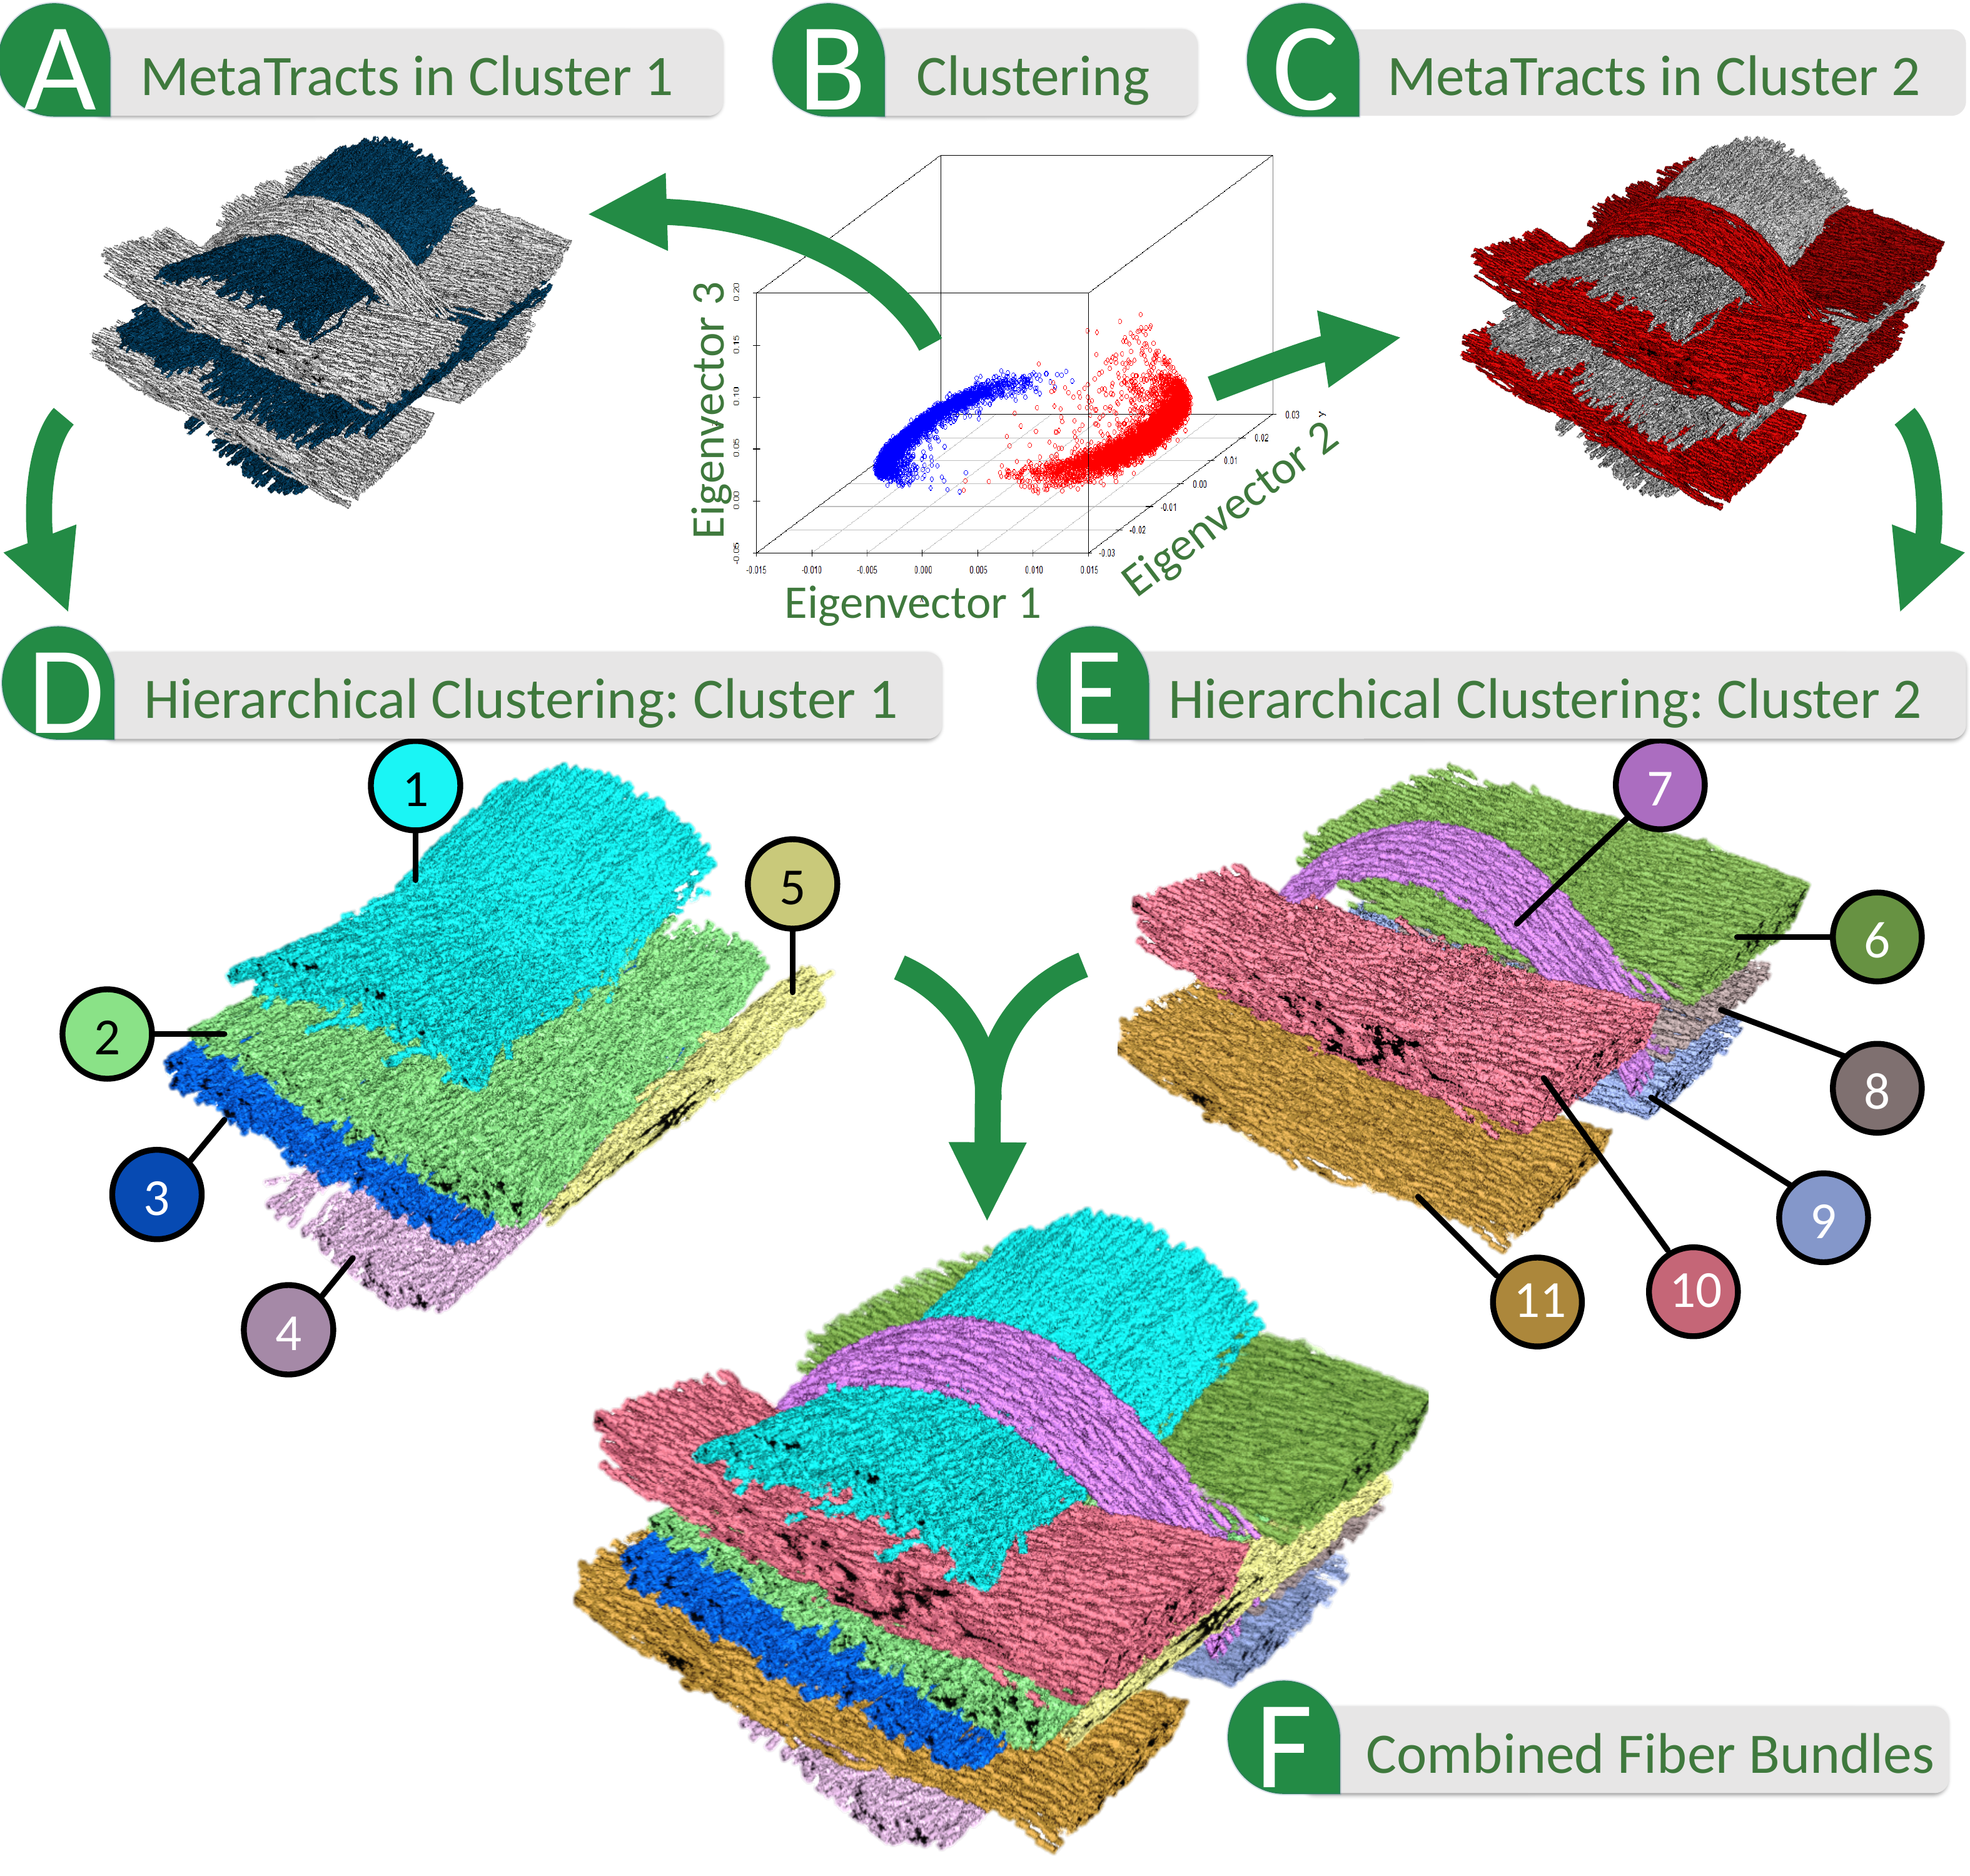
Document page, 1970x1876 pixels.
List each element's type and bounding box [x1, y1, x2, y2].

picture [570, 1246, 1429, 1863]
text_box [772, 3, 1198, 117]
picture [76, 117, 592, 512]
text_box [1036, 626, 1966, 740]
text_box [1891, 540, 1929, 612]
text_box [1118, 745, 1922, 1348]
text_box [1, 626, 942, 740]
text_box [38, 416, 79, 612]
text_box [672, 131, 1402, 642]
text_box [1246, 3, 1966, 117]
text_box [1227, 1680, 1949, 1795]
text_box [0, 3, 724, 117]
text_box [679, 953, 1298, 1246]
text_box [595, 209, 669, 409]
picture [1446, 117, 1961, 535]
text_box [62, 745, 852, 1376]
